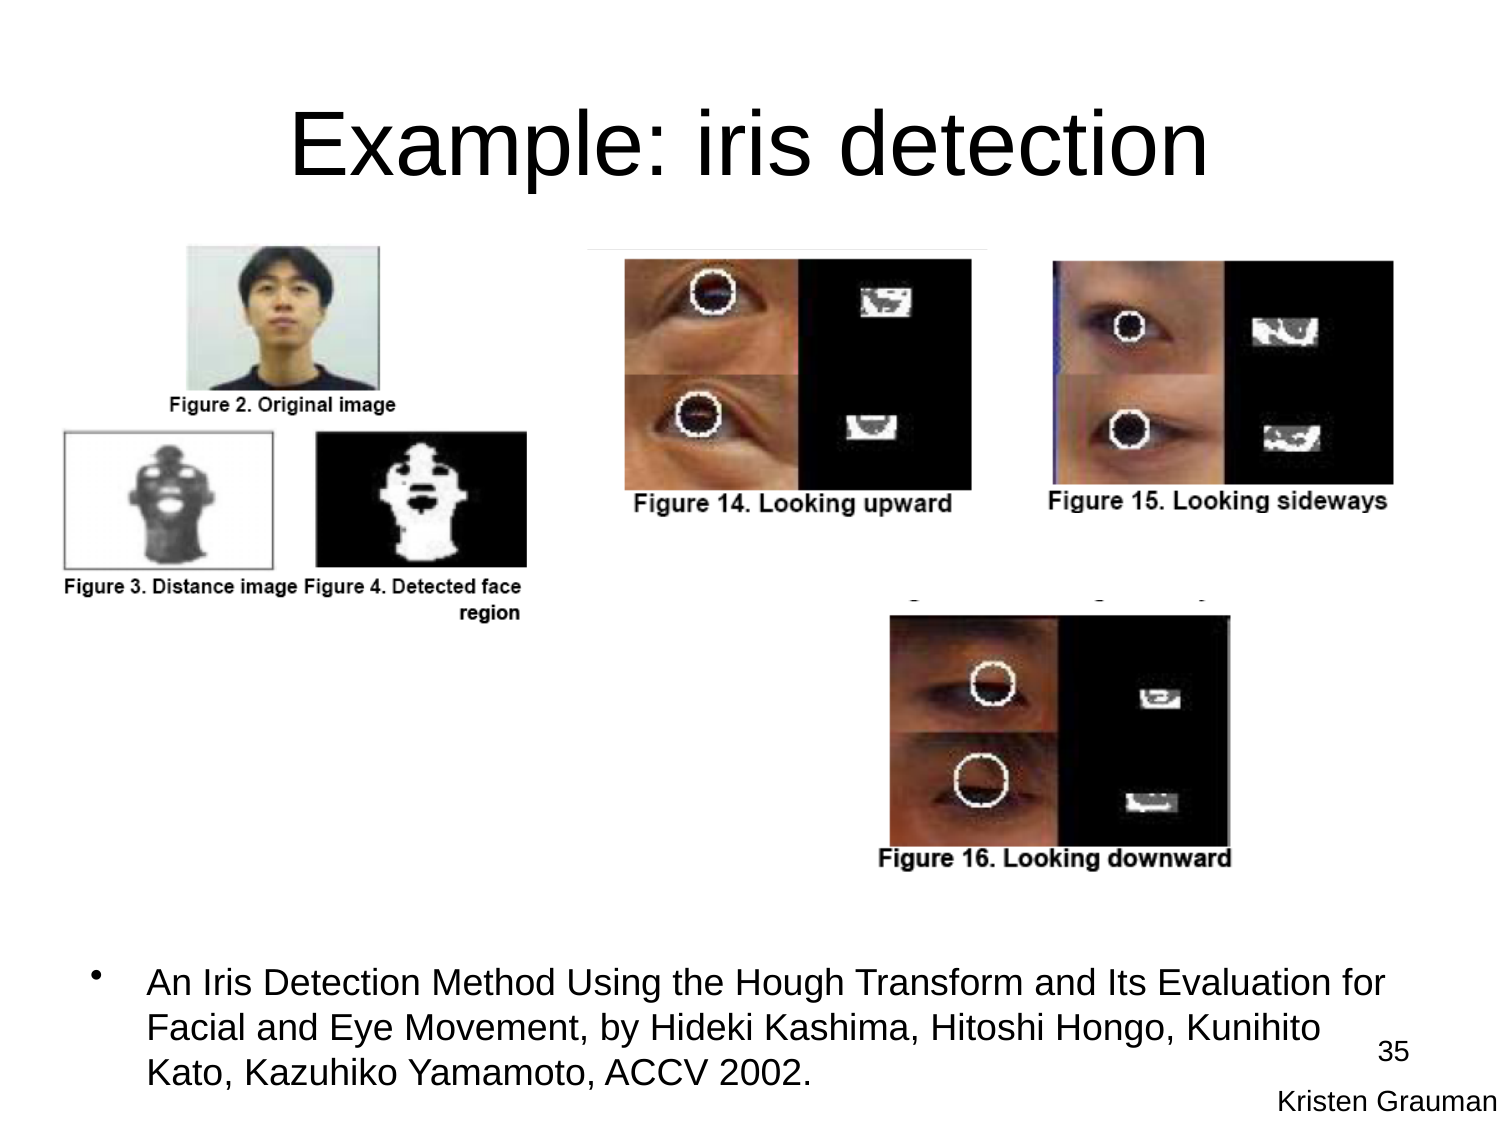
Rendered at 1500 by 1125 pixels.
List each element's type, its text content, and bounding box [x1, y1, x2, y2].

text_box Kristen Grauman [1262, 1074, 1500, 1125]
list An Iris Detection Method Using the Hough Transform and Its Evaluation for Facial and Eye Movement, by Hideki Kashima, Hitoshi Hongo, Kunihito Kato, Kazuhiko Yamamoto, ACCV 2002. [74, 949, 1426, 1106]
slide_number 35 [1074, 1024, 1426, 1103]
picture [1012, 249, 1413, 513]
title Example: iris detection [74, 44, 1426, 233]
picture [587, 249, 988, 526]
picture [849, 599, 1251, 876]
picture [49, 237, 538, 626]
